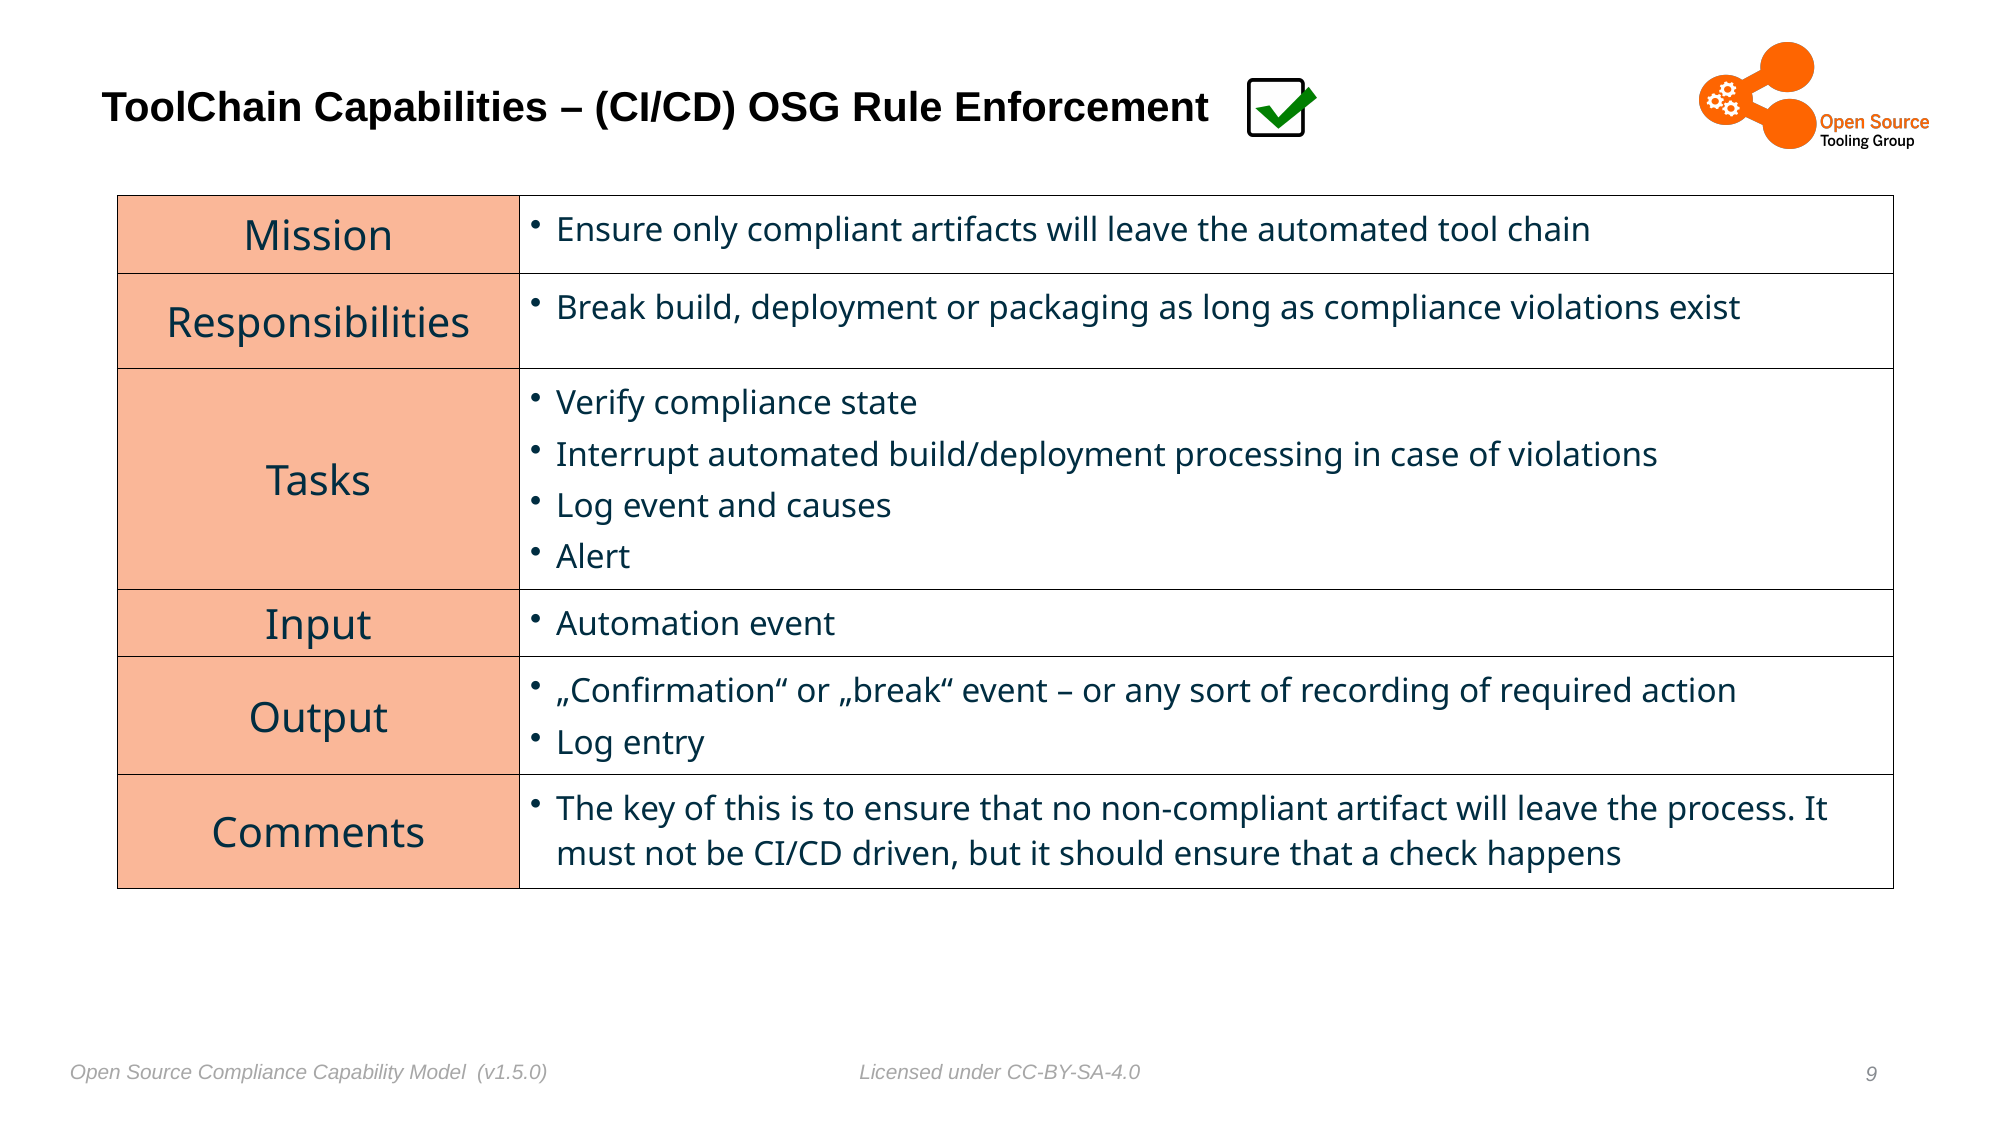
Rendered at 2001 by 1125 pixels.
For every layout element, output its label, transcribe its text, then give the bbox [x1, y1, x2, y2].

picture [1699, 42, 1929, 149]
slide_number 9 [1855, 1053, 1886, 1092]
table_cell Input [118, 590, 519, 656]
table_header Mission [118, 196, 519, 273]
table_cell Tasks [118, 369, 519, 589]
table_header Ensure only compliant artifacts will leave the automated tool chain [520, 196, 1893, 273]
table_cell Comments [118, 775, 519, 888]
table_cell Verify compliance state Interrupt automated build/deployment processing in case of violations Log event and causes Alert [520, 369, 1893, 589]
table_cell Break build, deployment or packaging as long as compliance violations exist [520, 274, 1893, 368]
table_cell „Confirmation“ or „break“ event – or any sort of recording of required action Log entry [520, 657, 1893, 774]
table_cell Automation event [520, 590, 1893, 656]
table_cell Responsibilities [118, 274, 519, 368]
title ToolChain Capabilities – (CI/CD) OSG Rule Enforcement [93, 58, 1707, 157]
table_cell Output [118, 657, 519, 774]
table_cell The key of this is to ensure that no non-compliant artifact will leave the process. It must not be CI/CD driven, but it should ensure that a check happens [520, 775, 1893, 888]
picture [1246, 78, 1317, 137]
